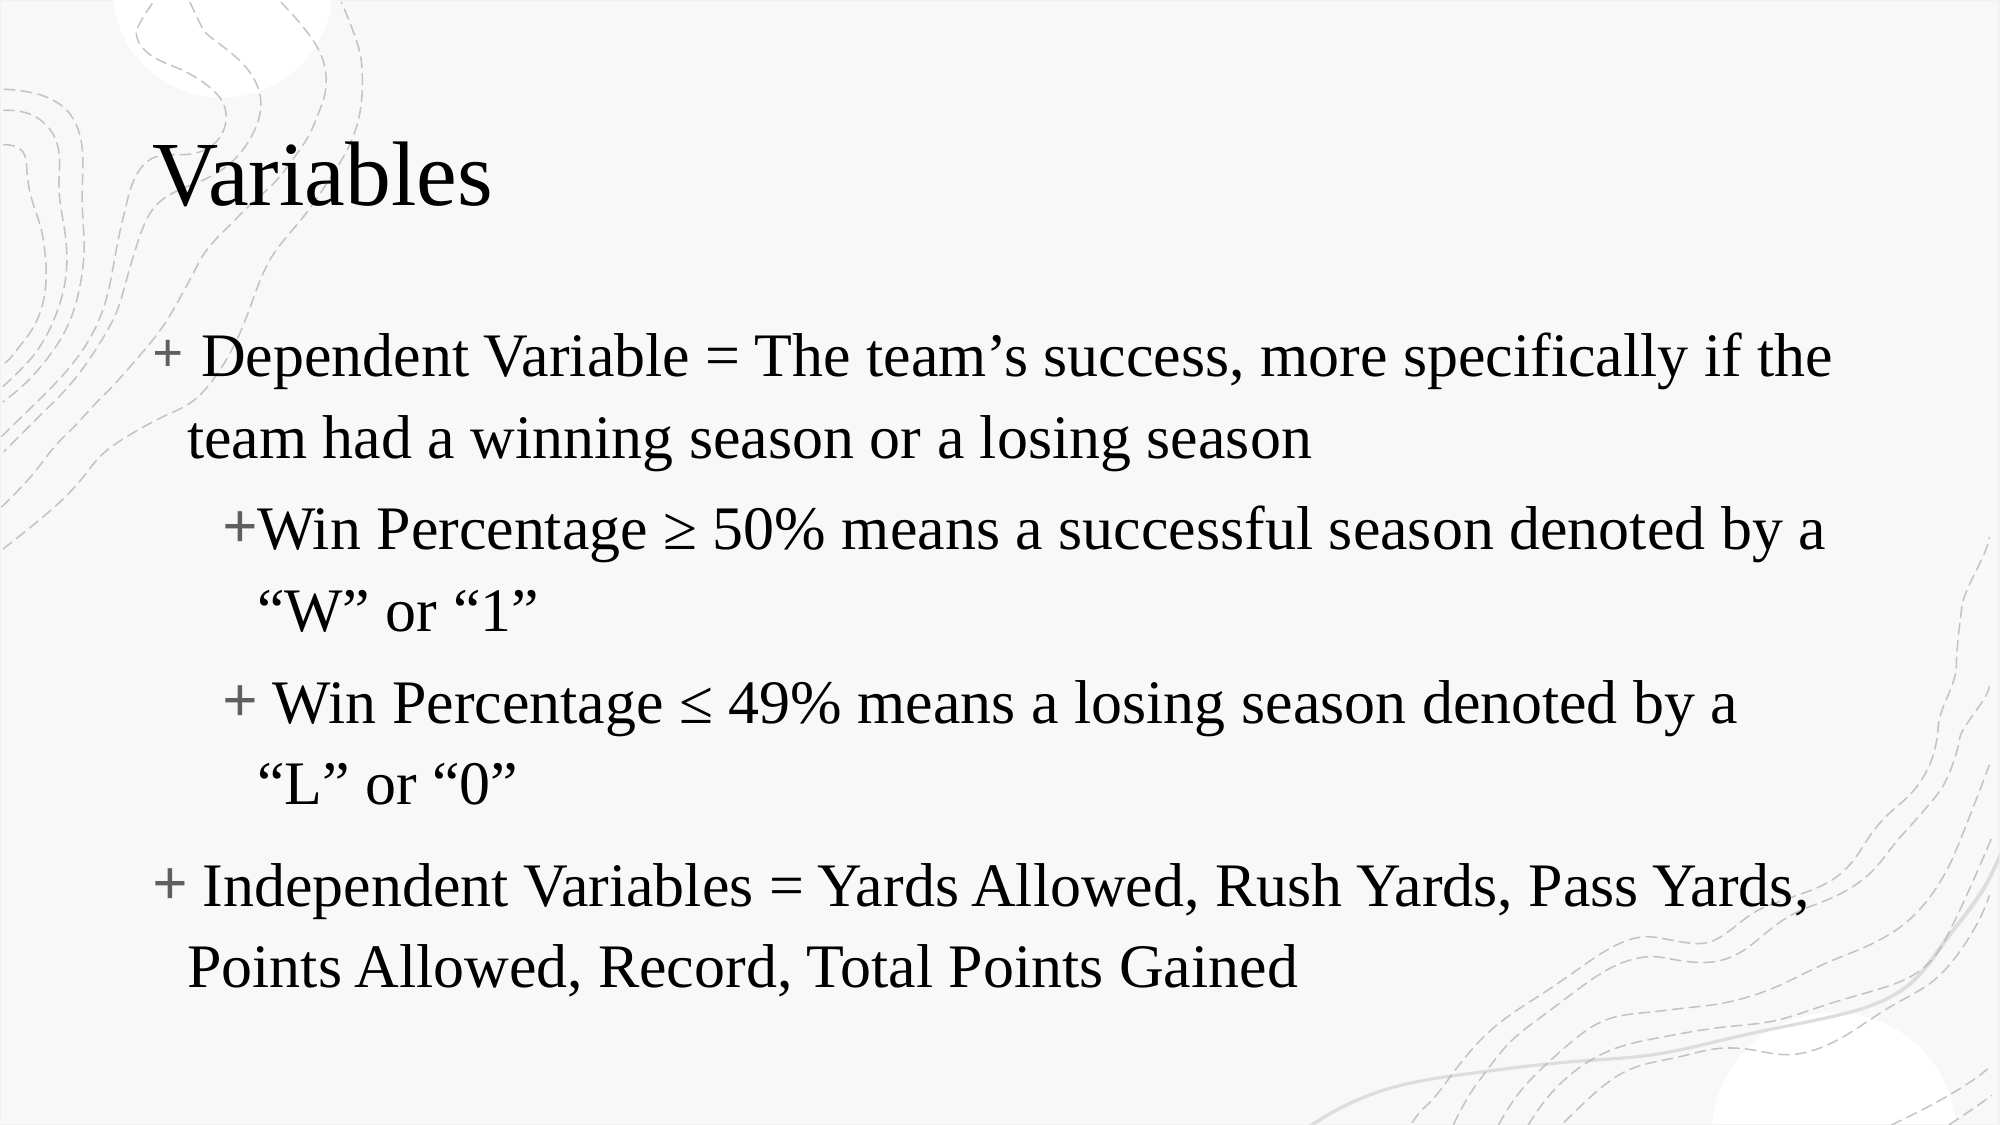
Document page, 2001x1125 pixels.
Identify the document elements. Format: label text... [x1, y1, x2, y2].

title Variables [137, 59, 1863, 278]
list Dependent Variable = The team’s success, more specifically if the team had a winning season or a losing season Win Percentage ≥ 50% means a successful season denoted by a “W” or “1” Win Percentage ≤ 49% means a losing season denoted by a “L” or “0” Independent Variables = Yards Allowed, Rush Yards, Pass Yards, Points Allowed, Record, Total Points Gained [137, 299, 1863, 1014]
